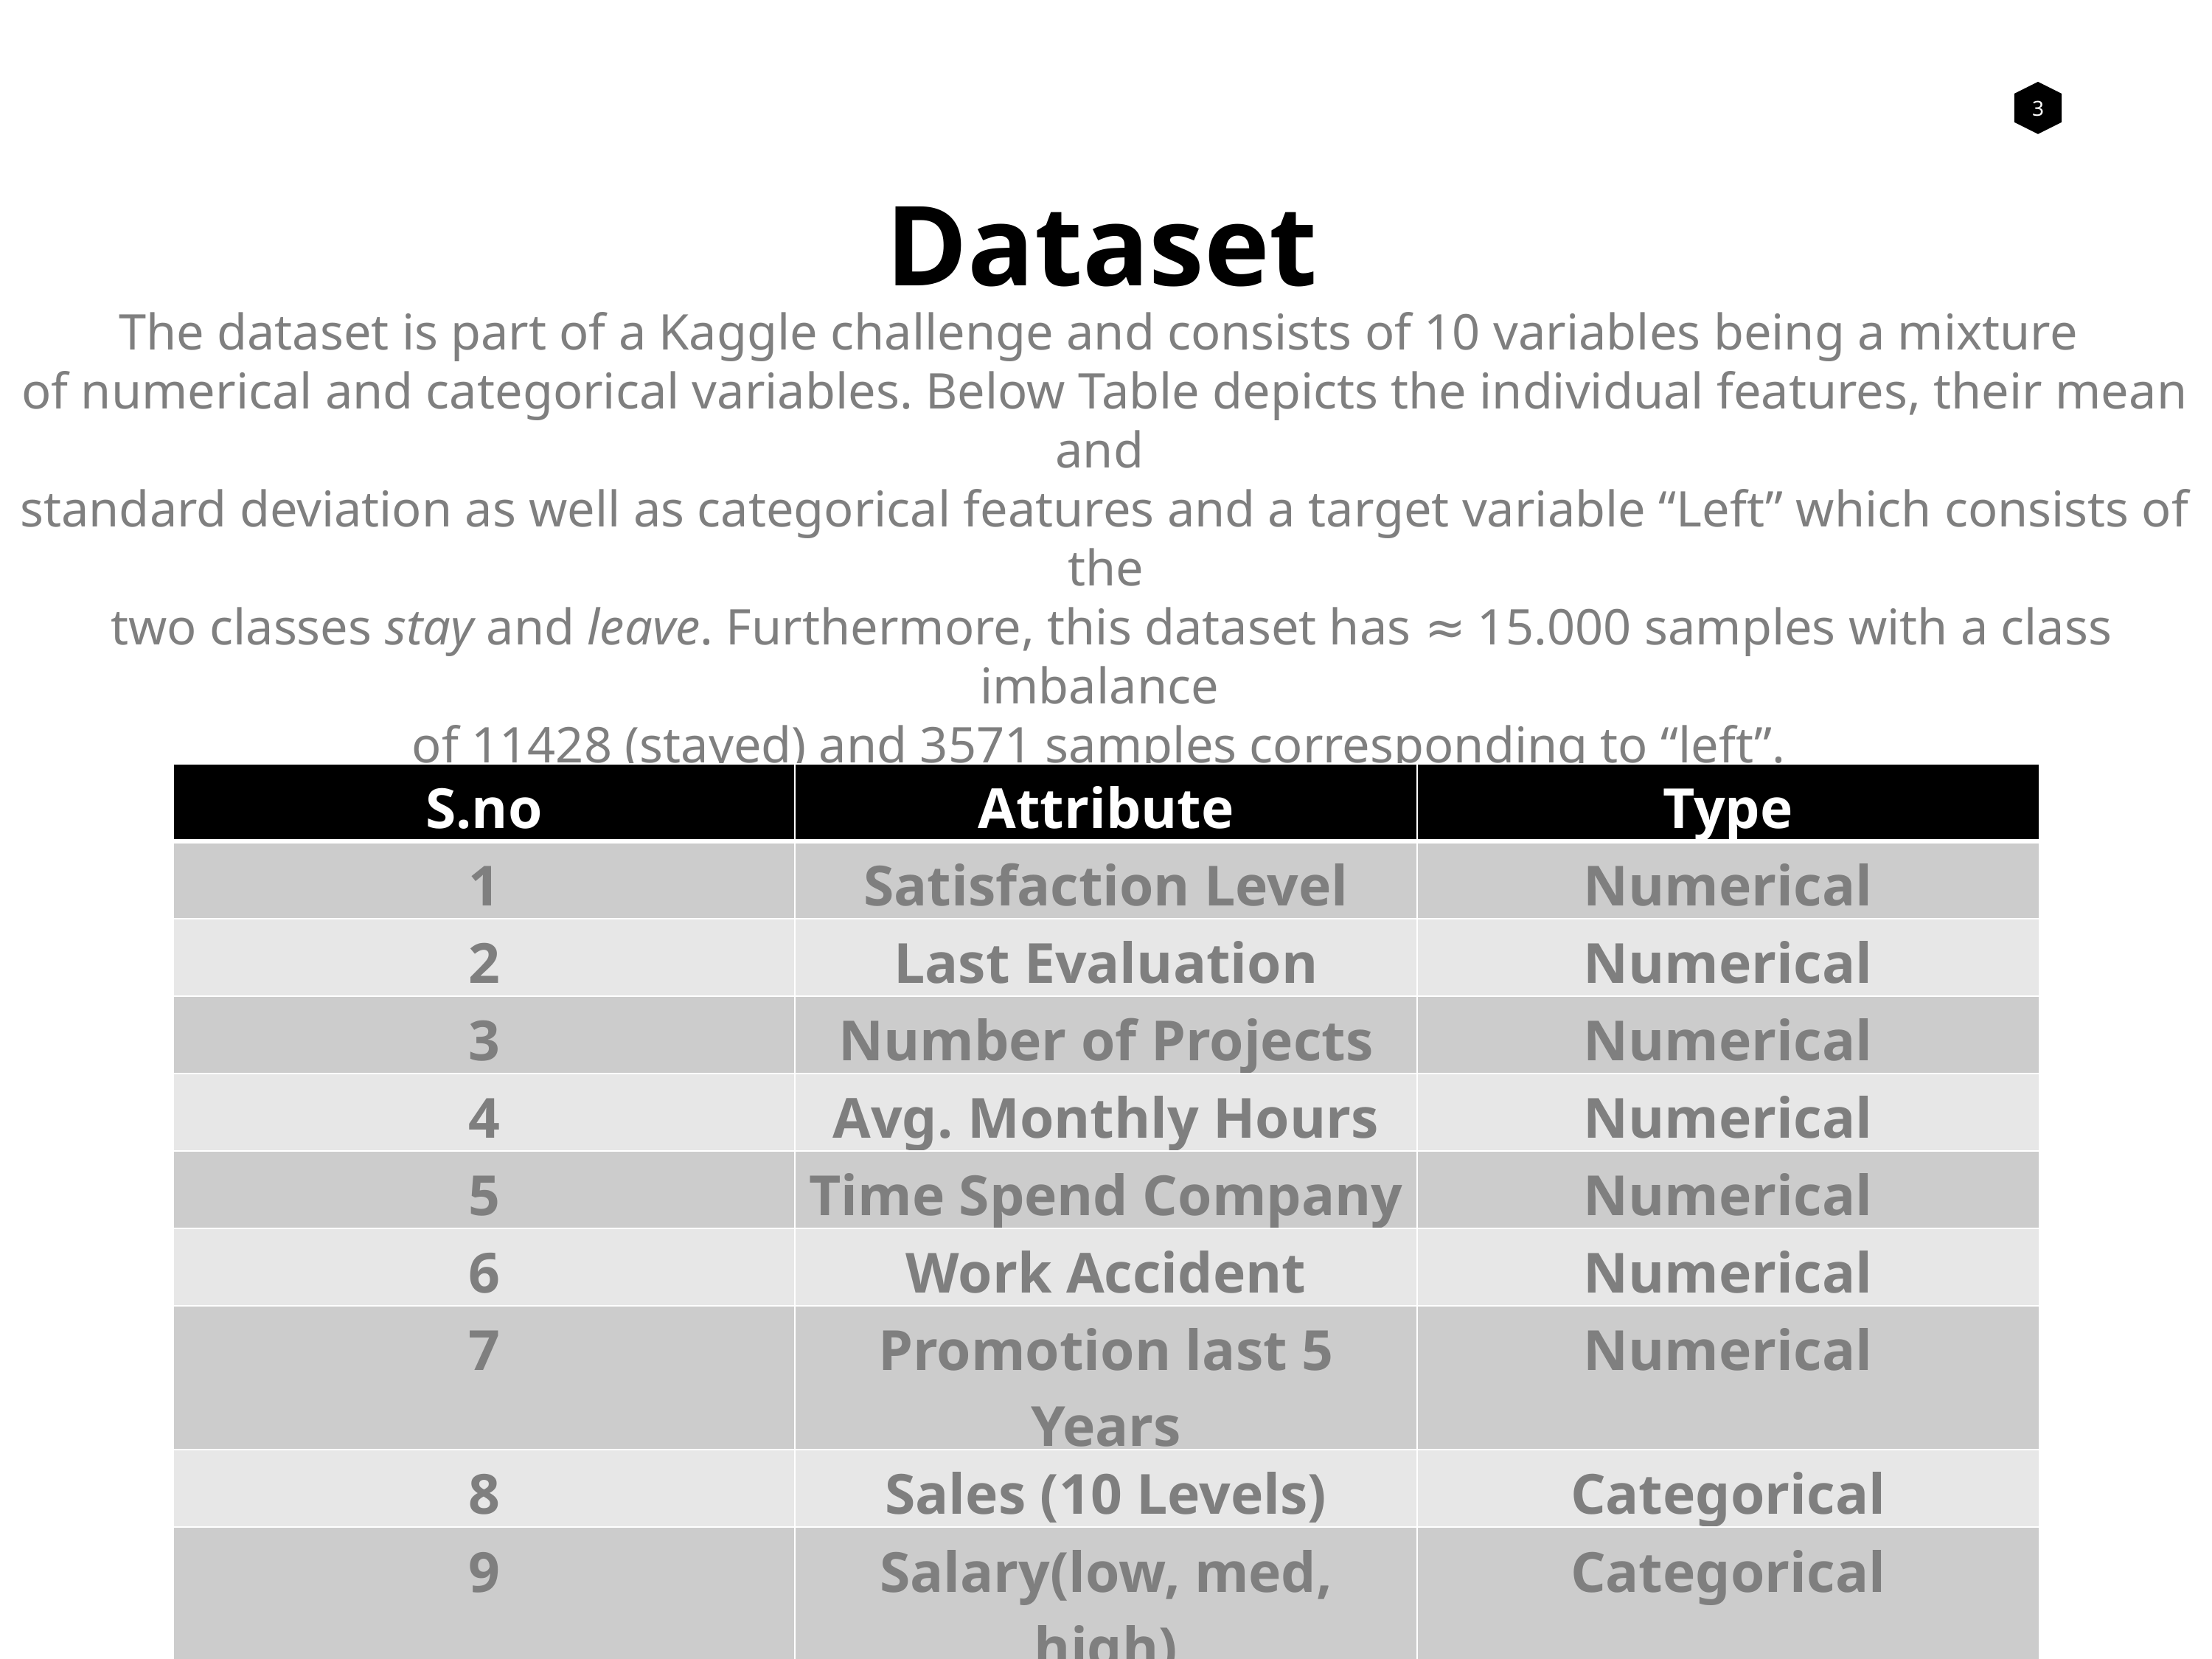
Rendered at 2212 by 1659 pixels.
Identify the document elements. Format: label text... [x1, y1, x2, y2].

table_cell Numerical [1418, 844, 2039, 918]
table_cell Work Accident [796, 1229, 1416, 1305]
table_cell Categorical [1418, 1528, 2039, 1659]
table_cell Categorical [1418, 1450, 2039, 1526]
table_cell 2 [174, 919, 794, 995]
table_header S.no [174, 765, 794, 839]
table_cell Time Spend Company [796, 1152, 1416, 1228]
table_cell 6 [174, 1229, 794, 1305]
table_cell 7 [174, 1307, 794, 1449]
table_cell Sales (10 Levels) [796, 1450, 1416, 1526]
table_cell 5 [174, 1152, 794, 1228]
table_cell 8 [174, 1450, 794, 1526]
table_header Type [1418, 765, 2039, 839]
table_cell 4 [174, 1074, 794, 1150]
table_cell Promotion last 5 Years [796, 1307, 1416, 1449]
table_cell Number of Projects [796, 997, 1416, 1073]
table_cell 9 [174, 1528, 794, 1659]
table_cell Numerical [1418, 1229, 2039, 1305]
table_cell Numerical [1418, 1152, 2039, 1228]
table_cell Numerical [1418, 1074, 2039, 1150]
table_header Attribute [796, 765, 1416, 839]
text_box Dataset [875, 169, 1329, 295]
table_cell 1 [174, 844, 794, 918]
table_cell Last Evaluation [796, 919, 1416, 995]
table_cell 3 [174, 997, 794, 1073]
table_cell Salary(low, med, high) [796, 1528, 1416, 1659]
text_box The dataset is part of a Kaggle challenge and consists of 10 variables being a mixture of numerical and categorical variables. Below Table depicts the individual features, their mean and standard deviation as well as categorical features and a target variable “Left” which consists of the two classes stay and leave. Furthermore, this dataset has ≈ 15.000 samples with a class imbalance of 11428 (stayed) and 3571 samples corresponding to “left”. [0, 295, 2212, 773]
table_cell Numerical [1418, 997, 2039, 1073]
table_cell Numerical [1418, 919, 2039, 995]
table_cell Numerical [1418, 1307, 2039, 1449]
table_cell Avg. Monthly Hours [796, 1074, 1416, 1150]
table_cell Satisfaction Level [796, 844, 1416, 918]
